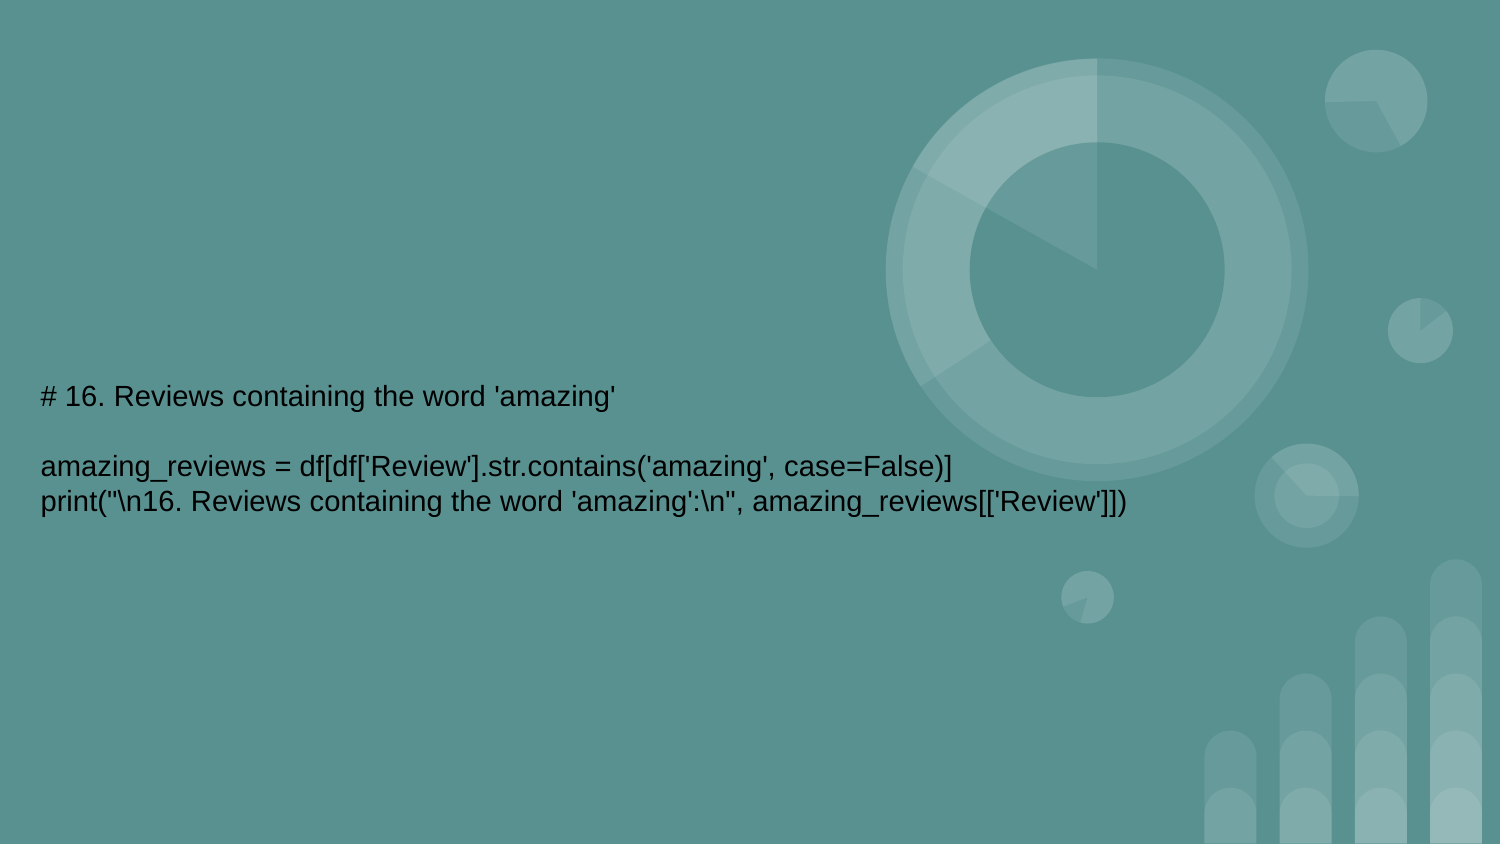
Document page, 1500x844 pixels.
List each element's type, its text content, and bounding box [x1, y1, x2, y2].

text_box # 16. Reviews containing the word 'amazing' amazing_reviews = df[df['Review'].str.contains('amazing', case=False)] print("\n16. Reviews containing the word 'amazing':\n", amazing_reviews[['Review']]) [25, 327, 1475, 567]
